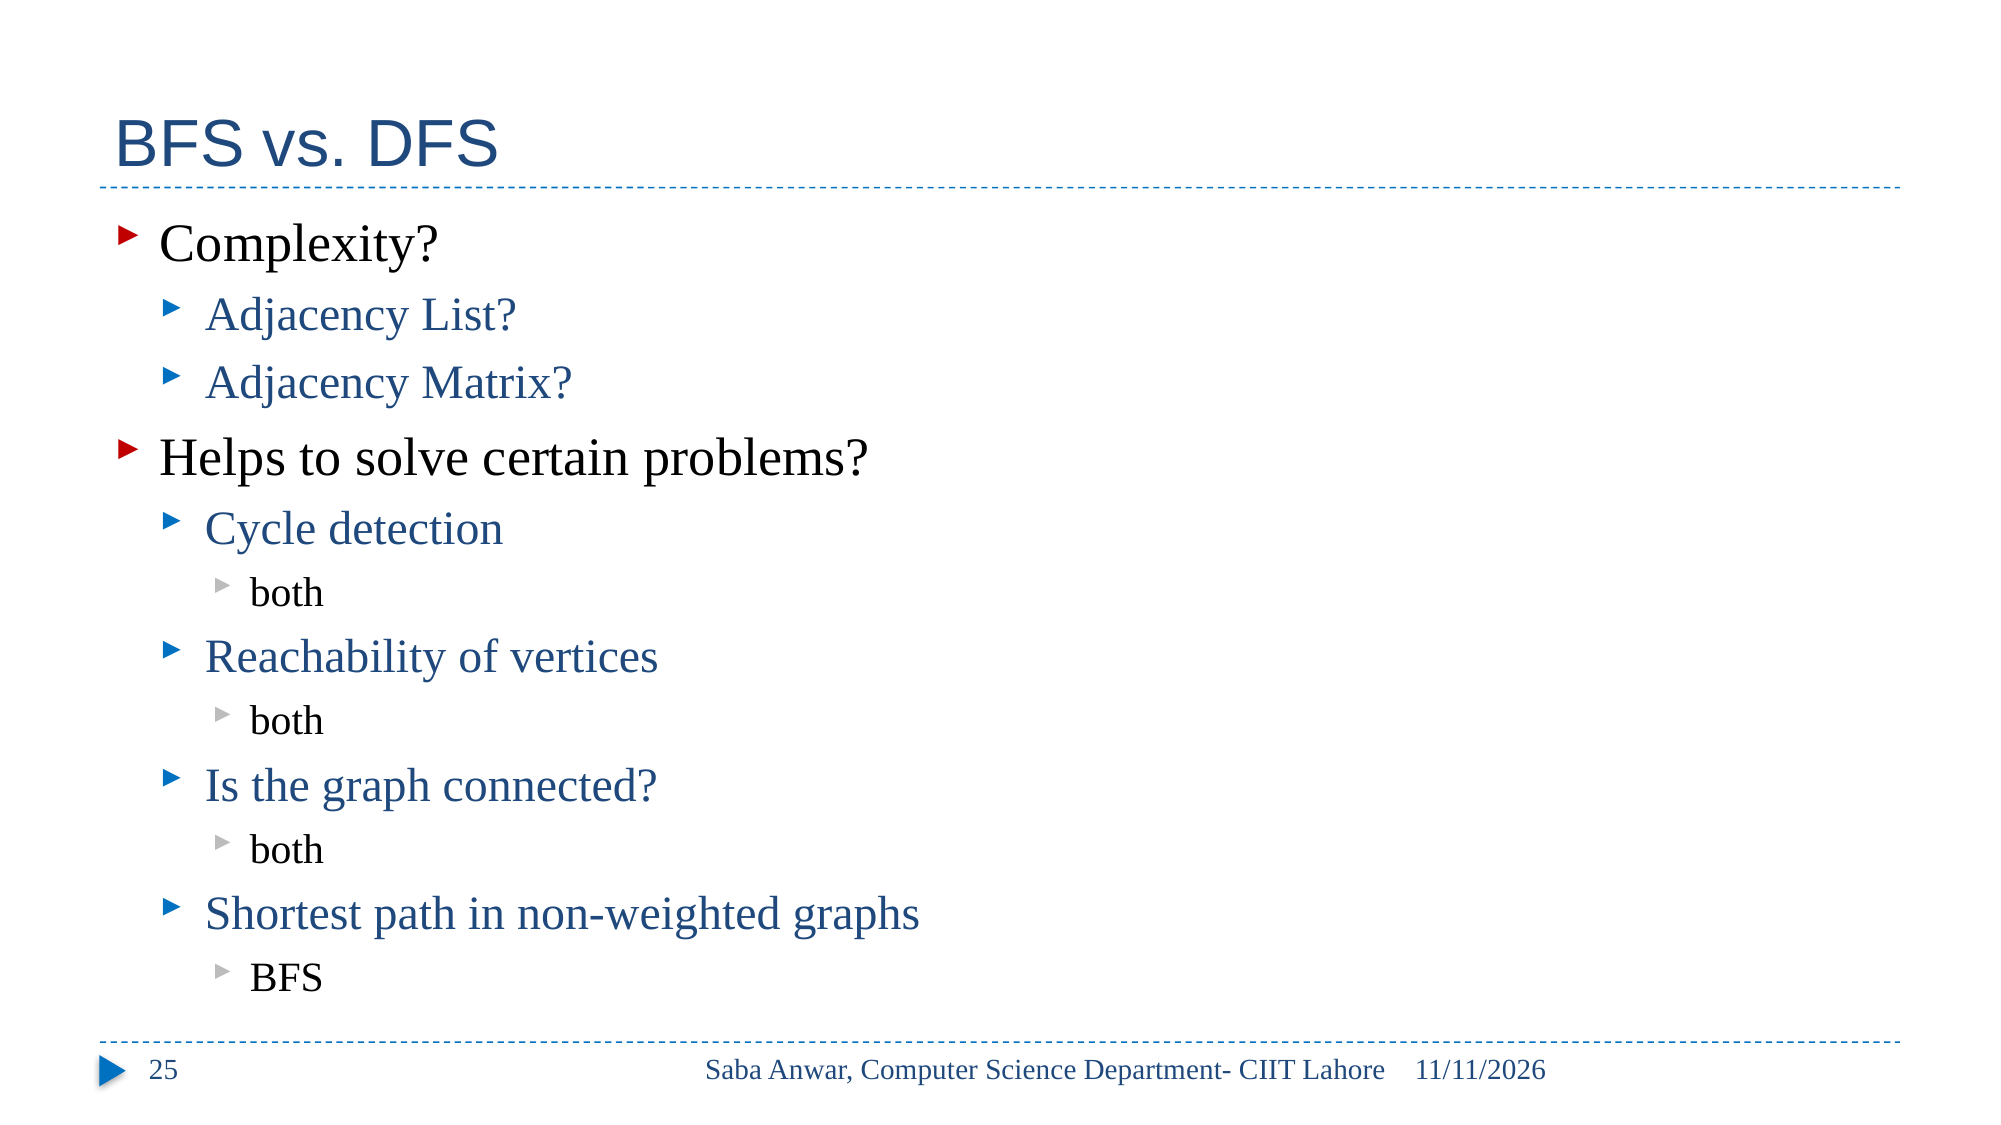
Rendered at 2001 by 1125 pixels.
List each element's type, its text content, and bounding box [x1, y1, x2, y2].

footer Saba Anwar, Computer Science Department- CIIT Lahore [634, 1042, 1401, 1103]
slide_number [1401, 1042, 1901, 1103]
list Complexity? Adjacency List? Adjacency Matrix? Helps to solve certain problems? Cycle detection both Reachability of vertices both Is the graph connected? both Shortest path in non-weighted graphs BFS [99, 200, 1900, 1010]
title BFS vs. DFS [99, 24, 1900, 188]
slide_number 25 [133, 1042, 568, 1103]
